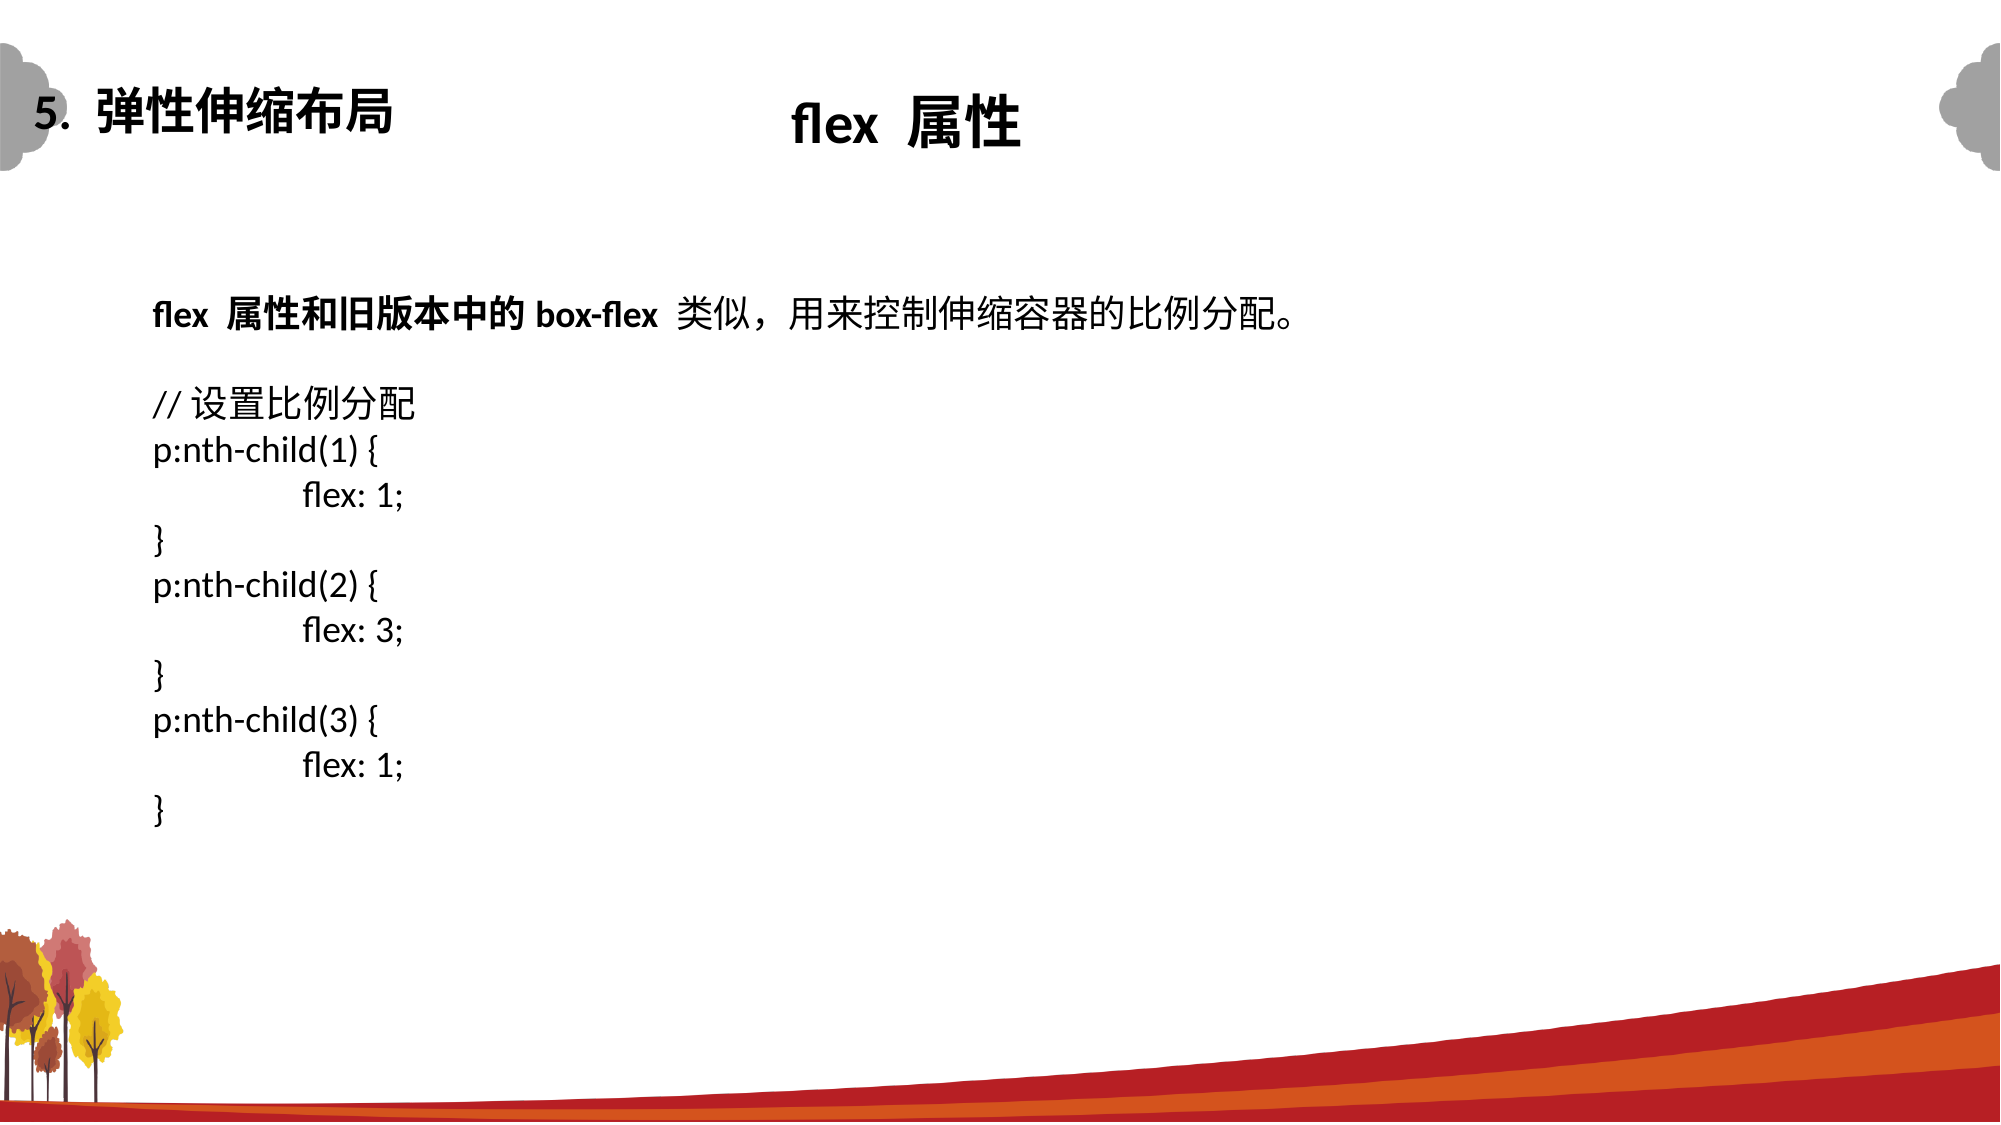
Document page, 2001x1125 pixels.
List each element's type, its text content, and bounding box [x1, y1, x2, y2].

picture [1939, 43, 2000, 171]
text_box flex 属性 [776, 77, 1038, 163]
picture [0, 43, 67, 171]
picture [0, 918, 2000, 1122]
text_box 5. 弹性伸缩布局 [18, 72, 560, 208]
text_box flex 属性和旧版本中的box-flex 类似，用来控制伸缩容器的比例分配。 //设置比例分配 p:nth-child(1) { flex: 1; } p:nth-child(2) { flex: 3; } p:nth-child(3) { flex: 1; } [138, 282, 1500, 837]
